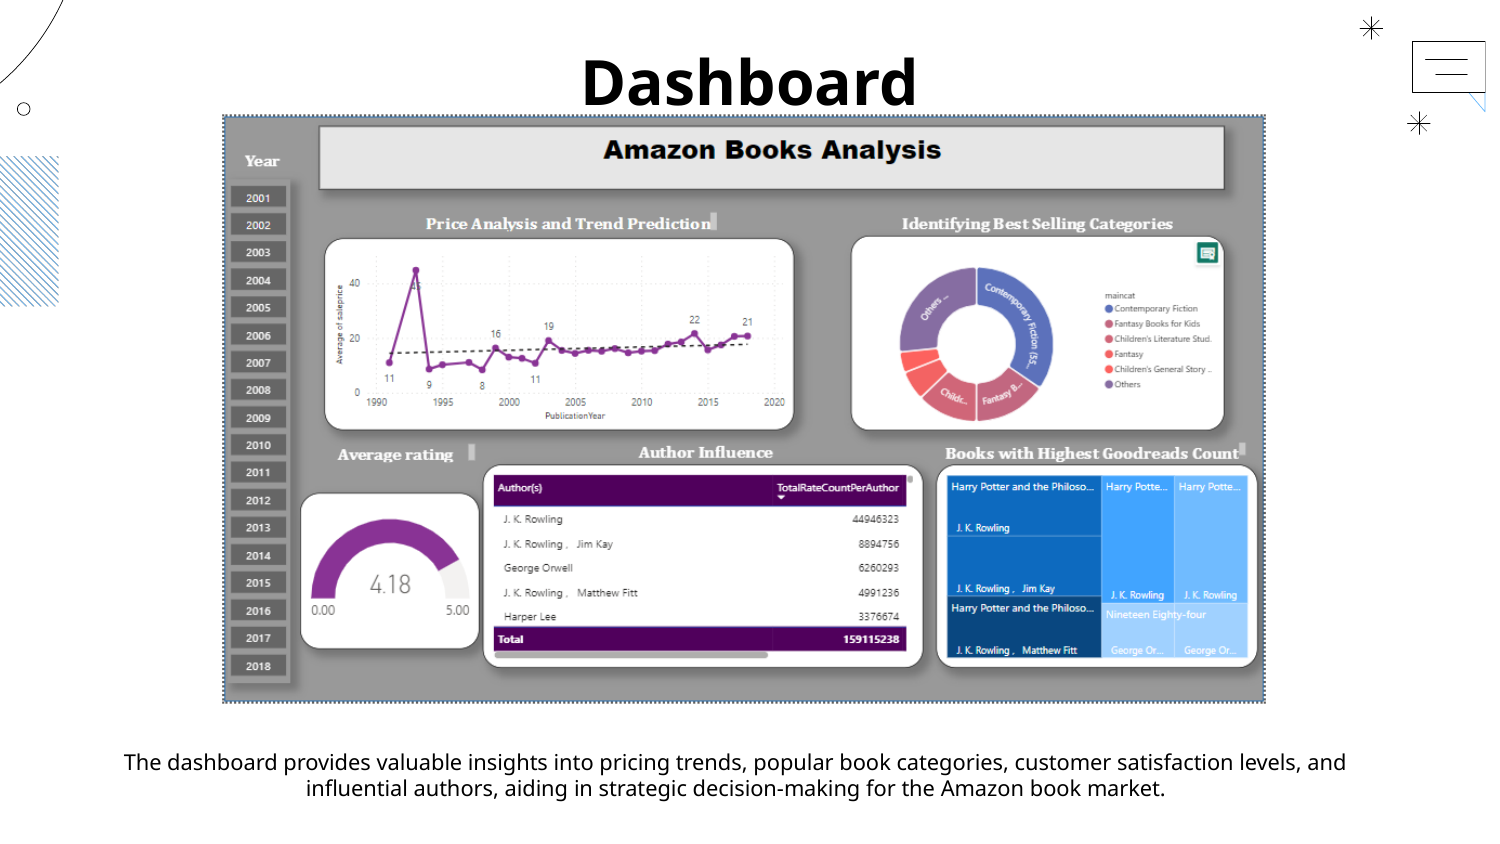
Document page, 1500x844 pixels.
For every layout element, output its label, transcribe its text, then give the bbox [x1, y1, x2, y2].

picture [207, 109, 1293, 720]
picture [0, 152, 61, 310]
title Dashboard [118, 27, 1382, 122]
text_box The dashboard provides valuable insights into pricing trends, popular book categories, customer satisfaction levels, and influential authors, aiding in strategic decision-making for the Amazon book market. [74, 775, 1399, 816]
